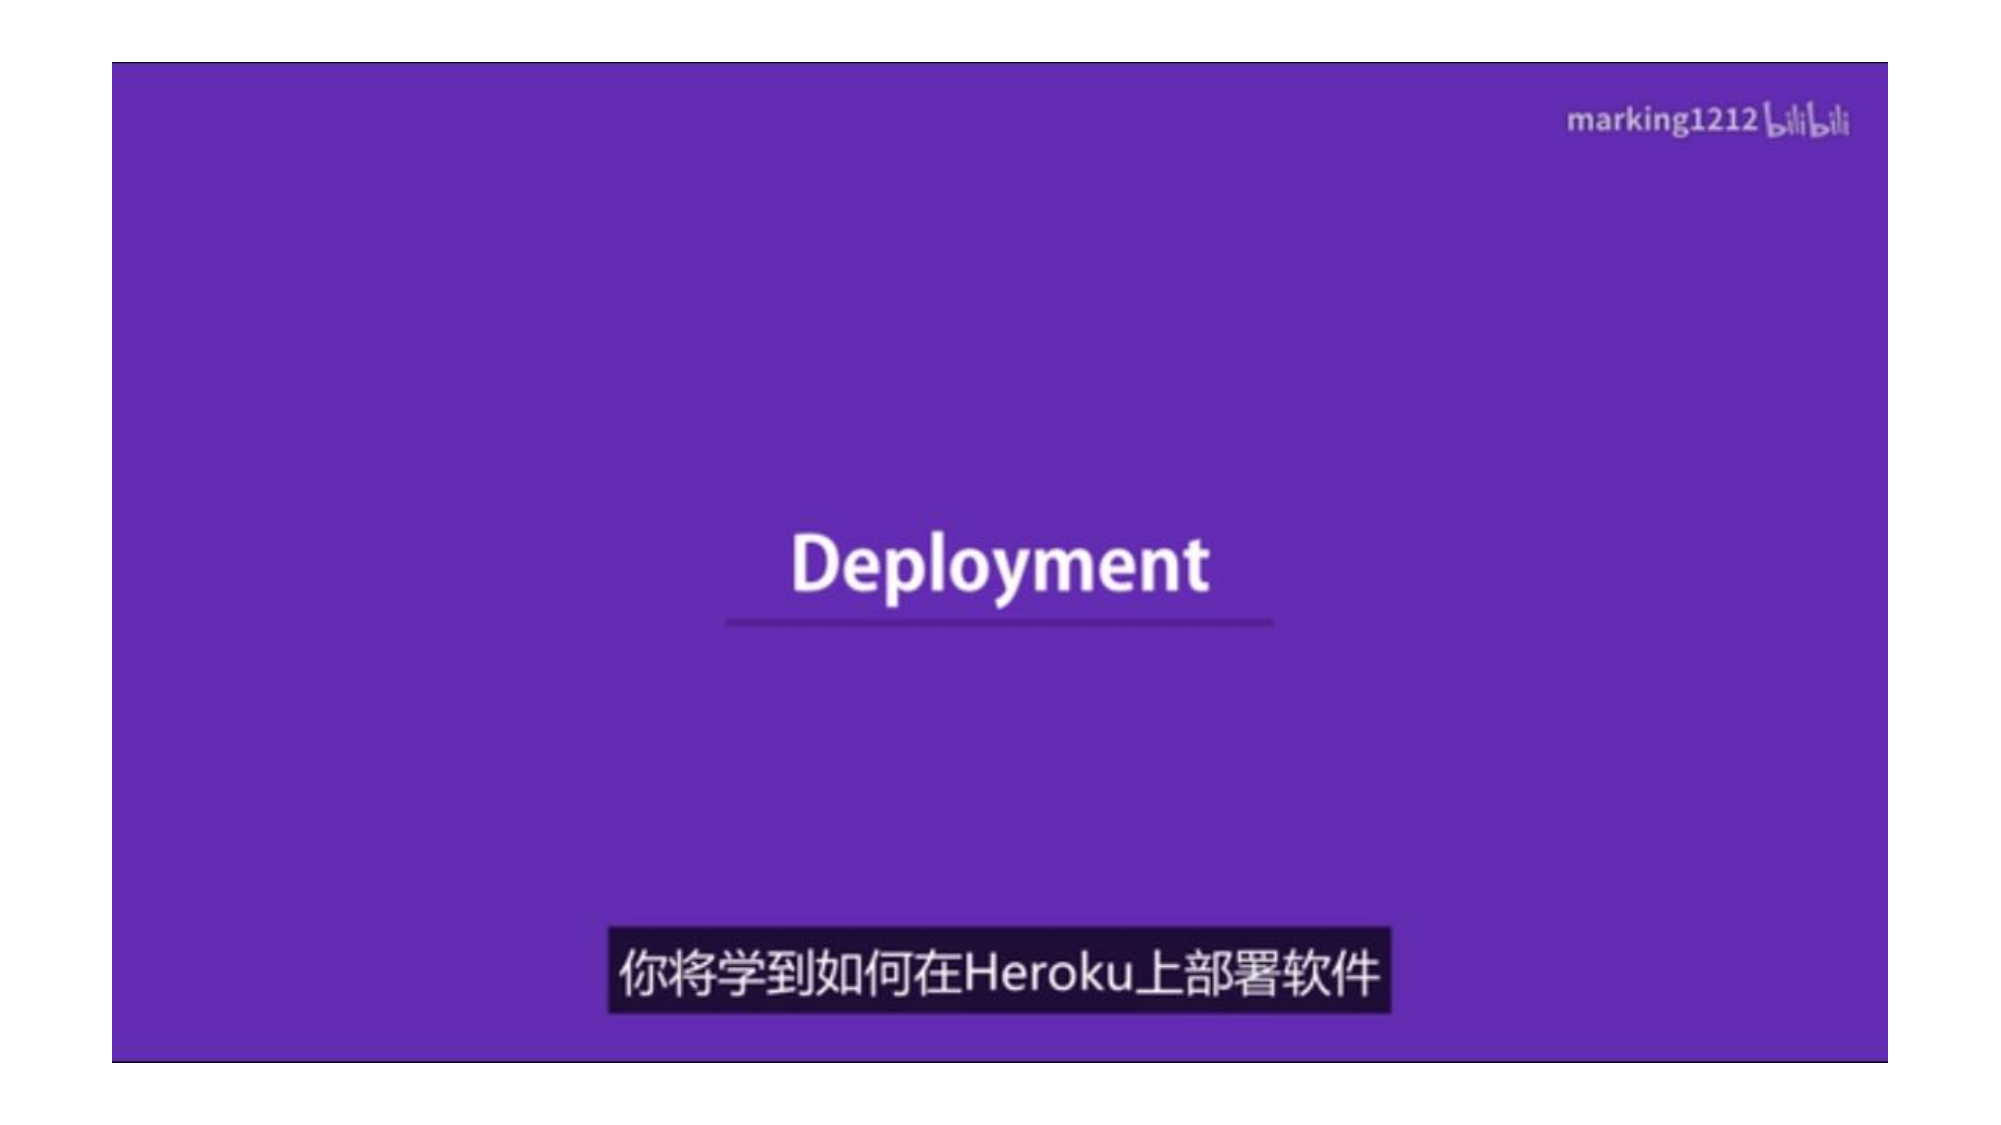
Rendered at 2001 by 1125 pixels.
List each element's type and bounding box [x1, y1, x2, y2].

picture [112, 62, 1888, 1063]
